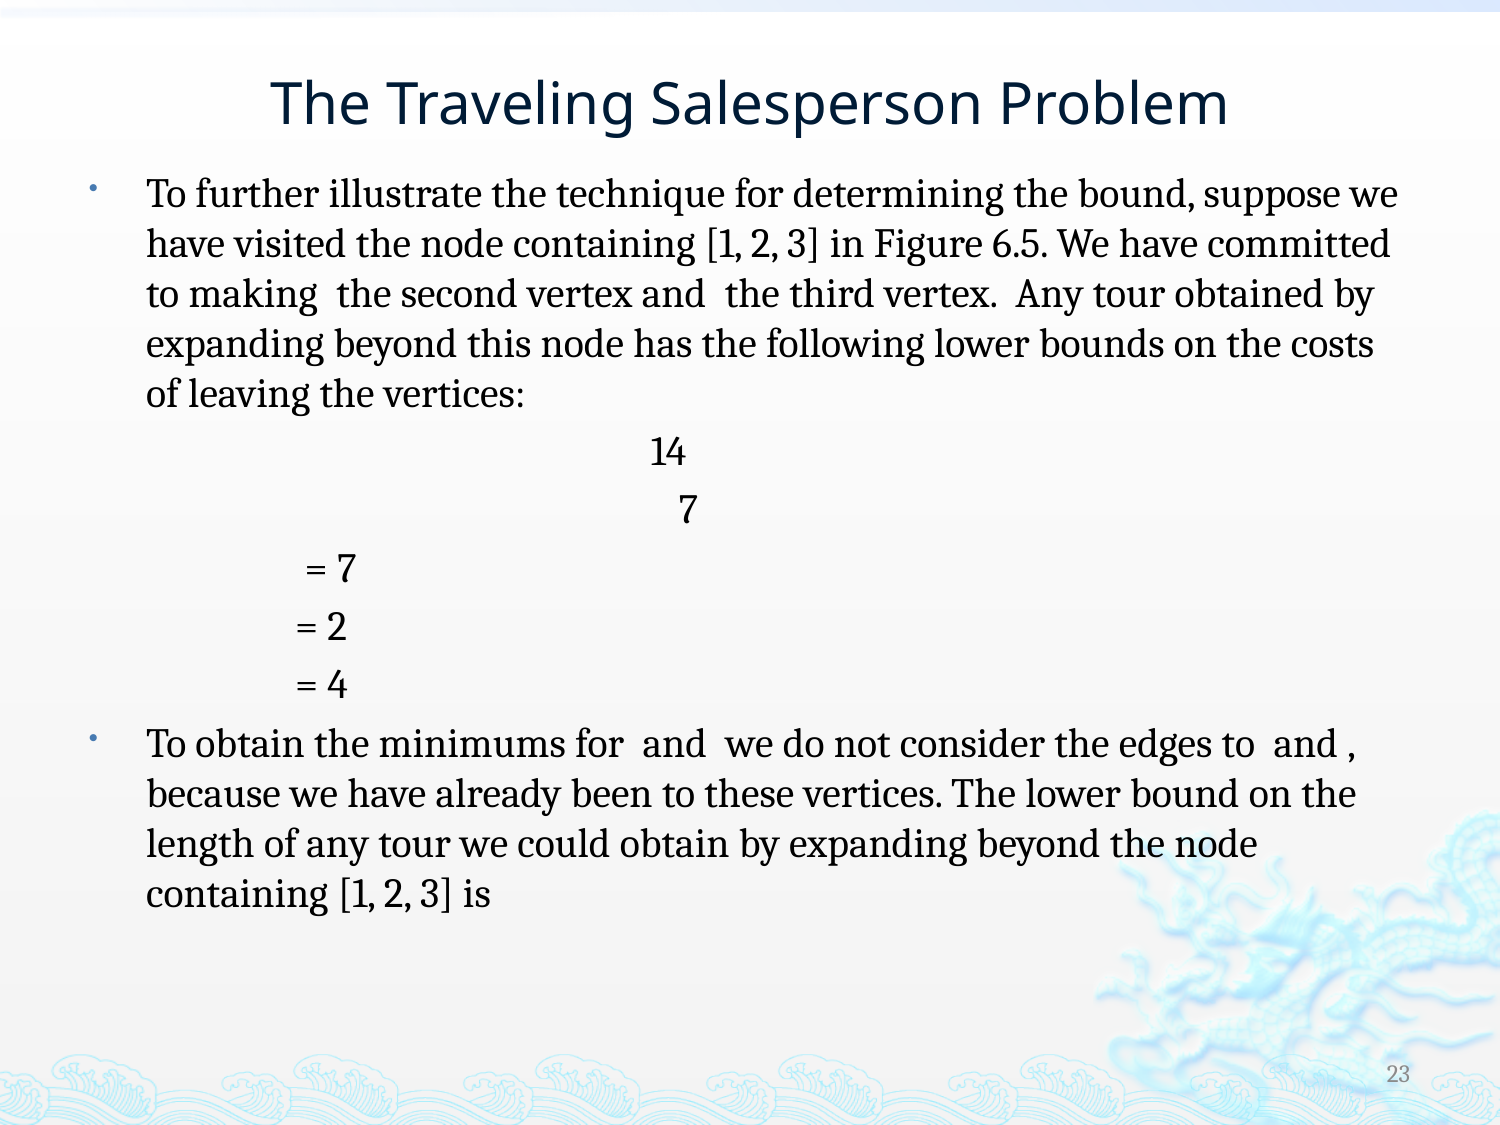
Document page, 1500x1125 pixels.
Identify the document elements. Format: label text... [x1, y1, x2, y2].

footer [512, 1042, 988, 1103]
title The Traveling Salesperson Problem [75, 45, 1425, 159]
slide_number 23 [1074, 1042, 1425, 1103]
